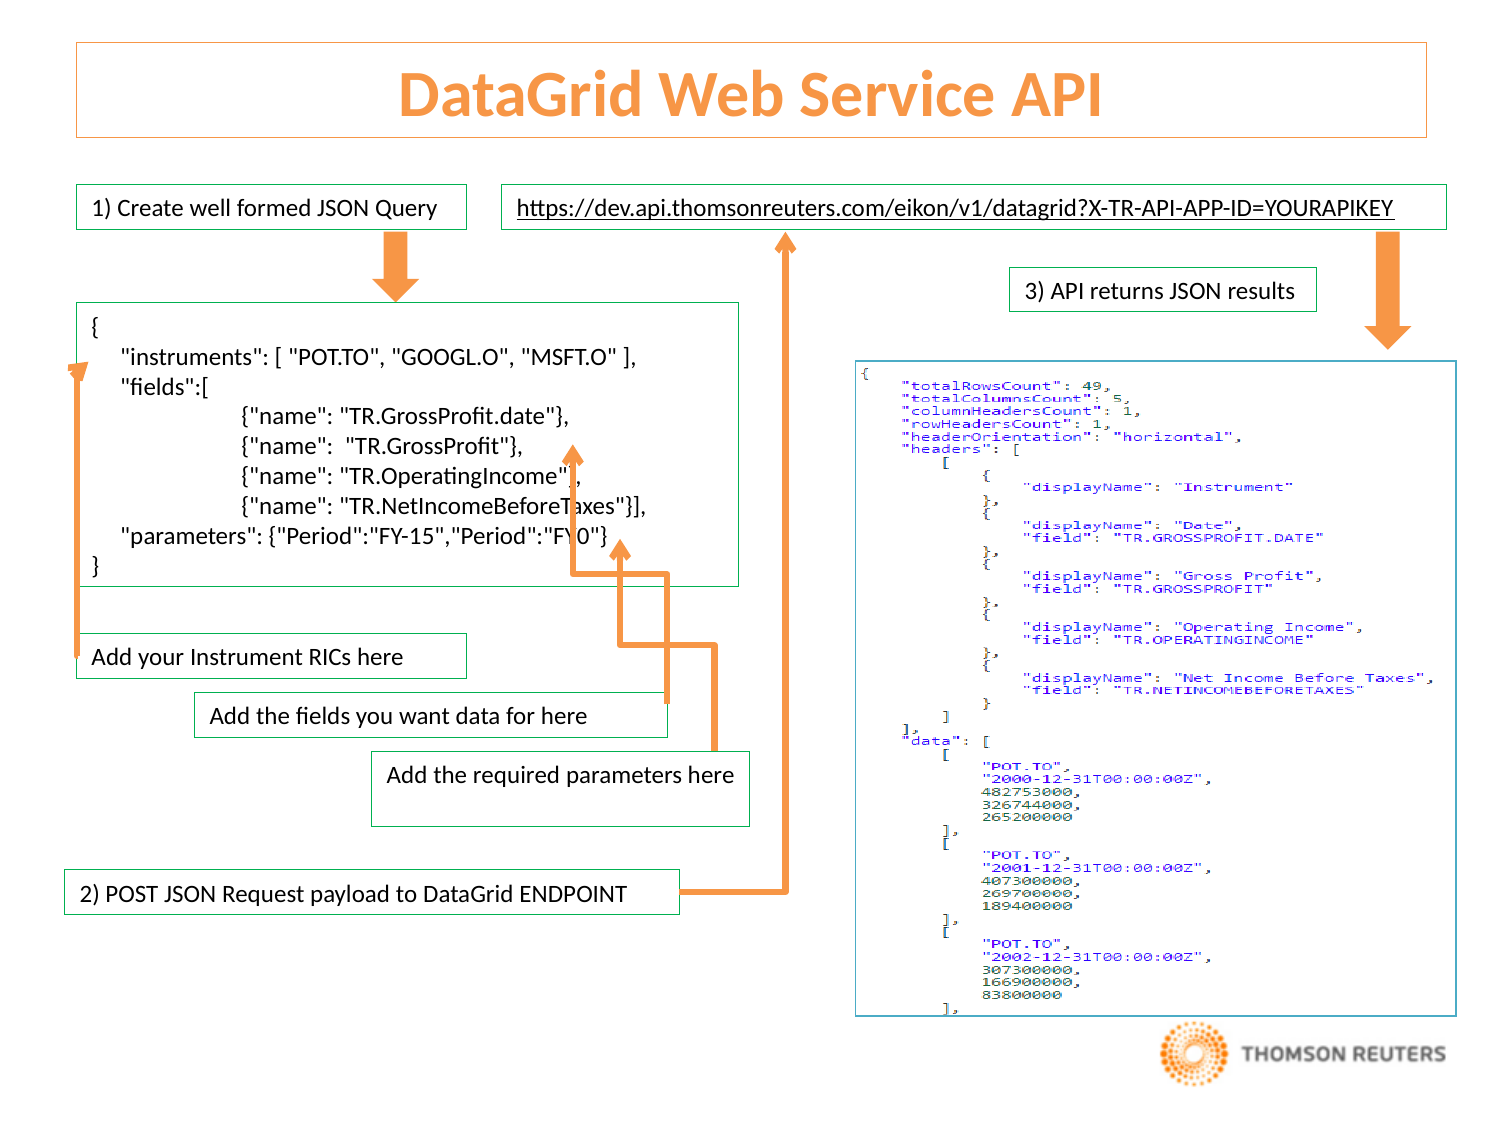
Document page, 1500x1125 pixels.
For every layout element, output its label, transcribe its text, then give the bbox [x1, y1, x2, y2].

text_box 3) API returns JSON results [1009, 267, 1317, 312]
picture [855, 361, 1463, 1095]
text_box [1362, 229, 1414, 352]
text_box { "instruments": [ "POT.TO", "GOOGL.O", "MSFT.O" ], "fields":[ {"name": "TR.GrossProfit.date"}, {"name": "TR.GrossProfit"}, {"name": "TR.OperatingIncome"}, {"name": "TR.NetIncomeBeforeTaxes"}], "parameters": {"Period":"FY-15","Period":"FY0"} } [76, 302, 673, 587]
text_box Add the fields you want data for here [194, 692, 668, 738]
text_box https://dev.api.thomsonreuters.com/eikon/v1/datagrid?X-TR-API-APP-ID=YOURAPIKEY [501, 184, 1447, 230]
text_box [489, 526, 673, 622]
text_box 2) POST JSON Request payload to DataGrid ENDPOINT [64, 869, 680, 915]
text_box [76, 361, 89, 657]
text_box 1) Create well formed JSON Query [76, 184, 467, 230]
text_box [560, 597, 673, 693]
text_box [369, 230, 422, 302]
text_box Add the required parameters here [371, 751, 673, 827]
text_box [678, 231, 786, 894]
text_box Add your Instrument RICs here [76, 633, 467, 679]
title DataGrid Web Service API [76, 42, 1427, 138]
